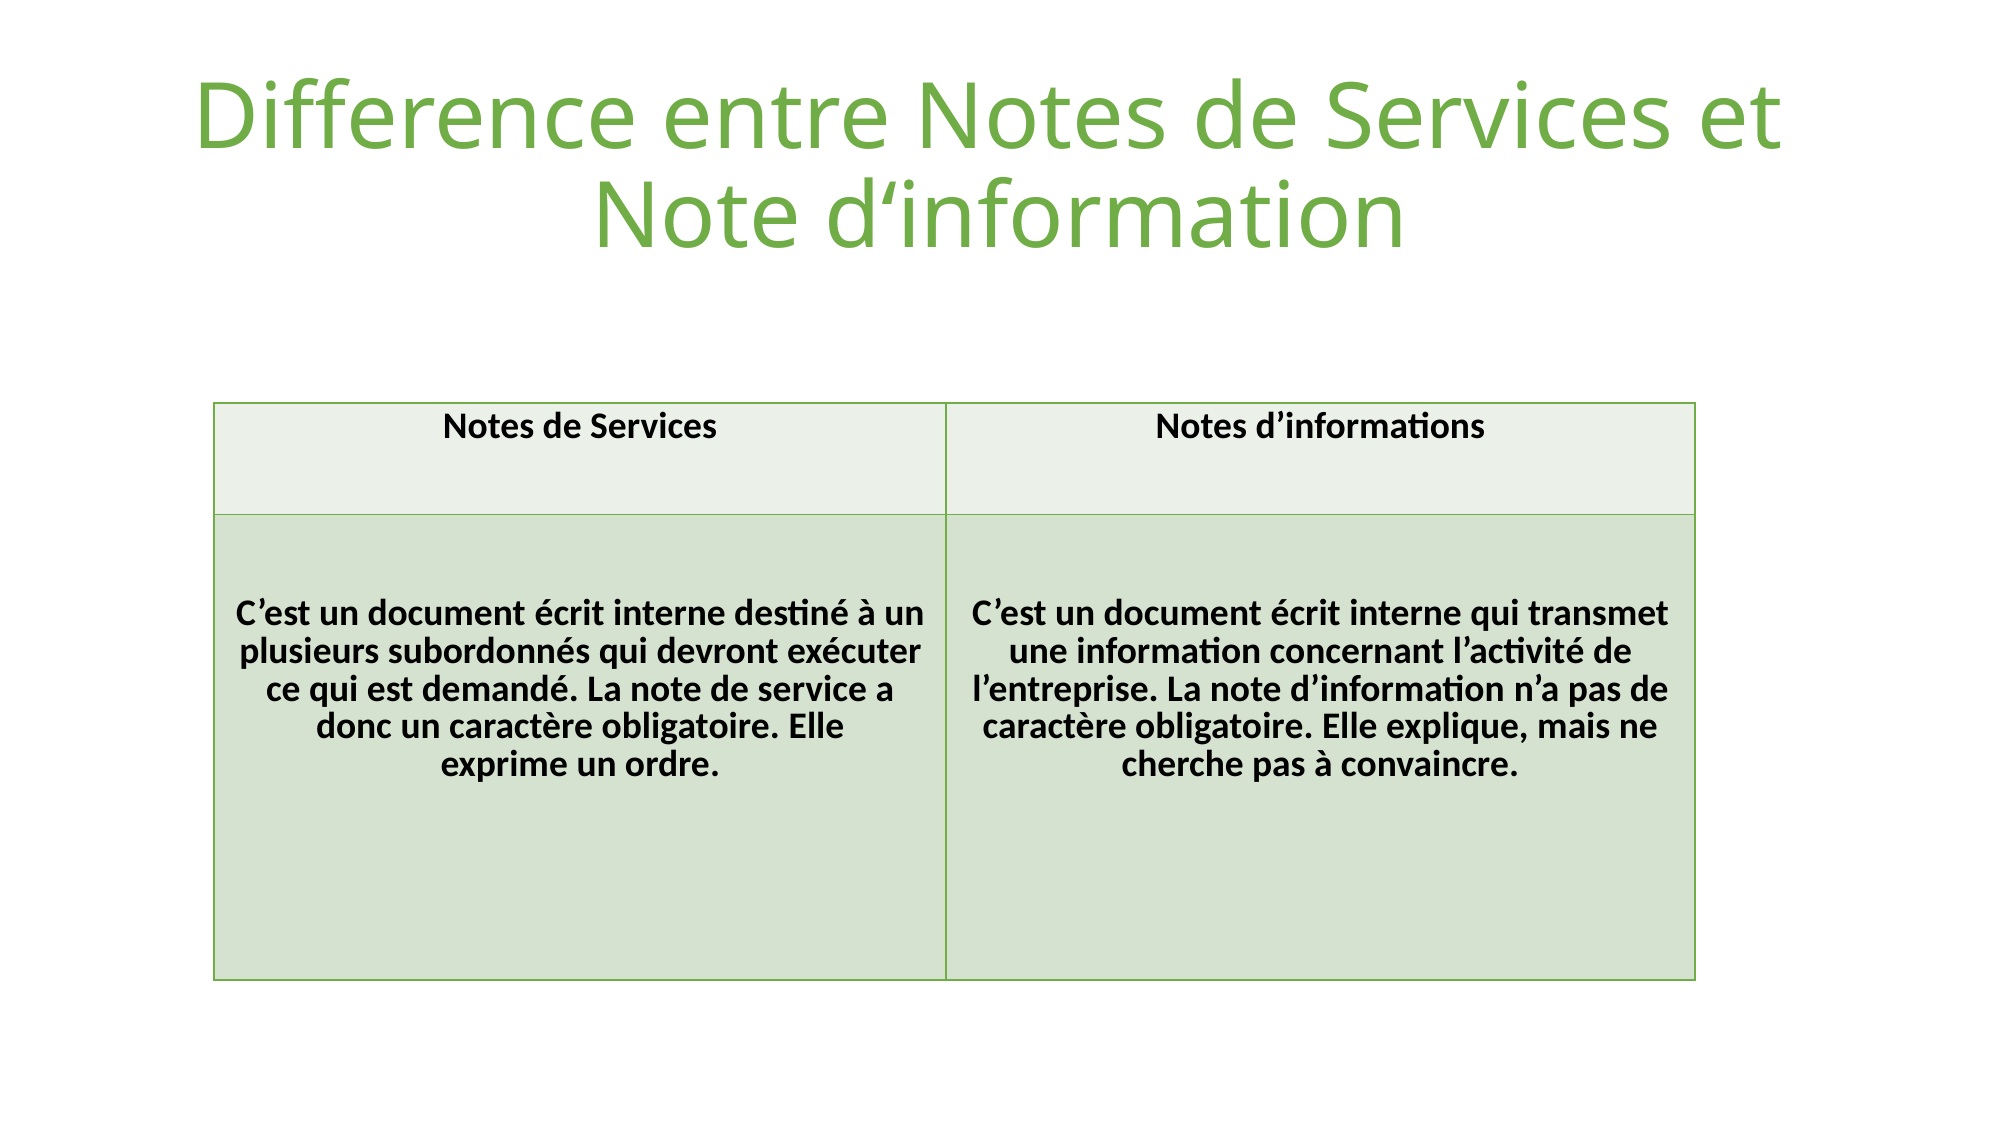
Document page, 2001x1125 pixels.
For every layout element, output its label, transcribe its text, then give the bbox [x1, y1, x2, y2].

table_header Notes de Services [215, 404, 945, 514]
title Difference entre Notes de Services et Note d‘information [137, 59, 1863, 278]
table_cell C’est un document écrit interne destiné à un plusieurs subordonnés qui devront exécuter ce qui est demandé. La note de service a donc un caractère obligatoire. Elle exprime un ordre. [215, 515, 945, 979]
table_cell C’est un document écrit interne qui transmet une information concernant l’activité de l’entreprise. La note d’information n’a pas de caractère obligatoire. Elle explique, mais ne cherche pas à convaincre. [947, 515, 1694, 979]
table_header Notes d’informations [947, 404, 1694, 514]
